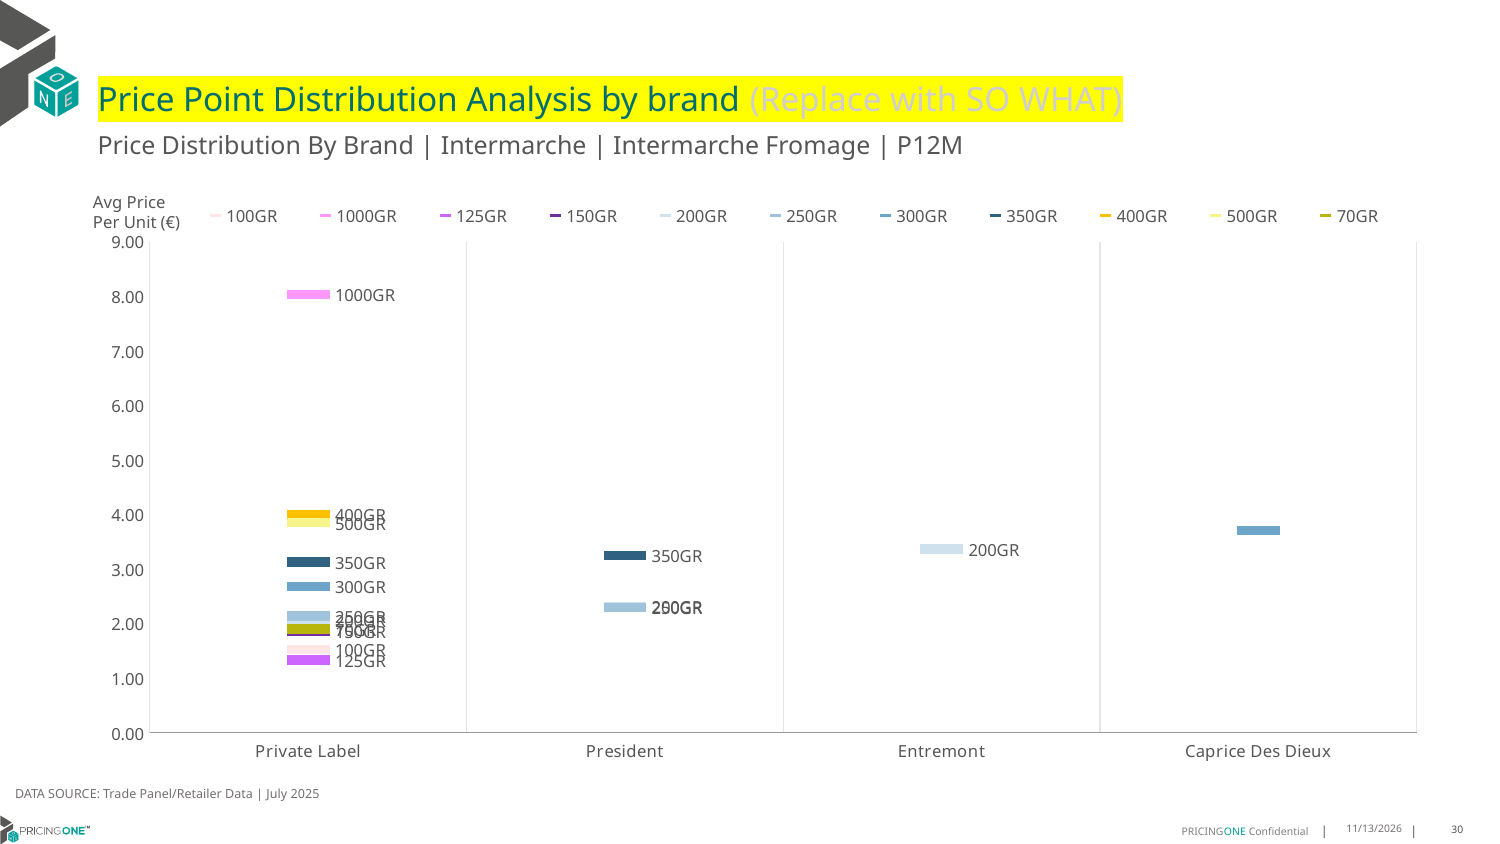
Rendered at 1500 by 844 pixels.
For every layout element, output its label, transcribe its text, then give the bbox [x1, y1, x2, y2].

list DATA SOURCE: Trade Panel/Retailer Data | July 2025 [0, 776, 750, 814]
slide_number 30 [1417, 815, 1479, 844]
list Price Distribution By Brand | Intermarche | Intermarche Fromage | P12M [82, 127, 1418, 186]
title Price Point Distribution Analysis by brand (Replace with SO WHAT) [82, 0, 1418, 127]
chart [88, 185, 1418, 776]
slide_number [1325, 815, 1417, 844]
